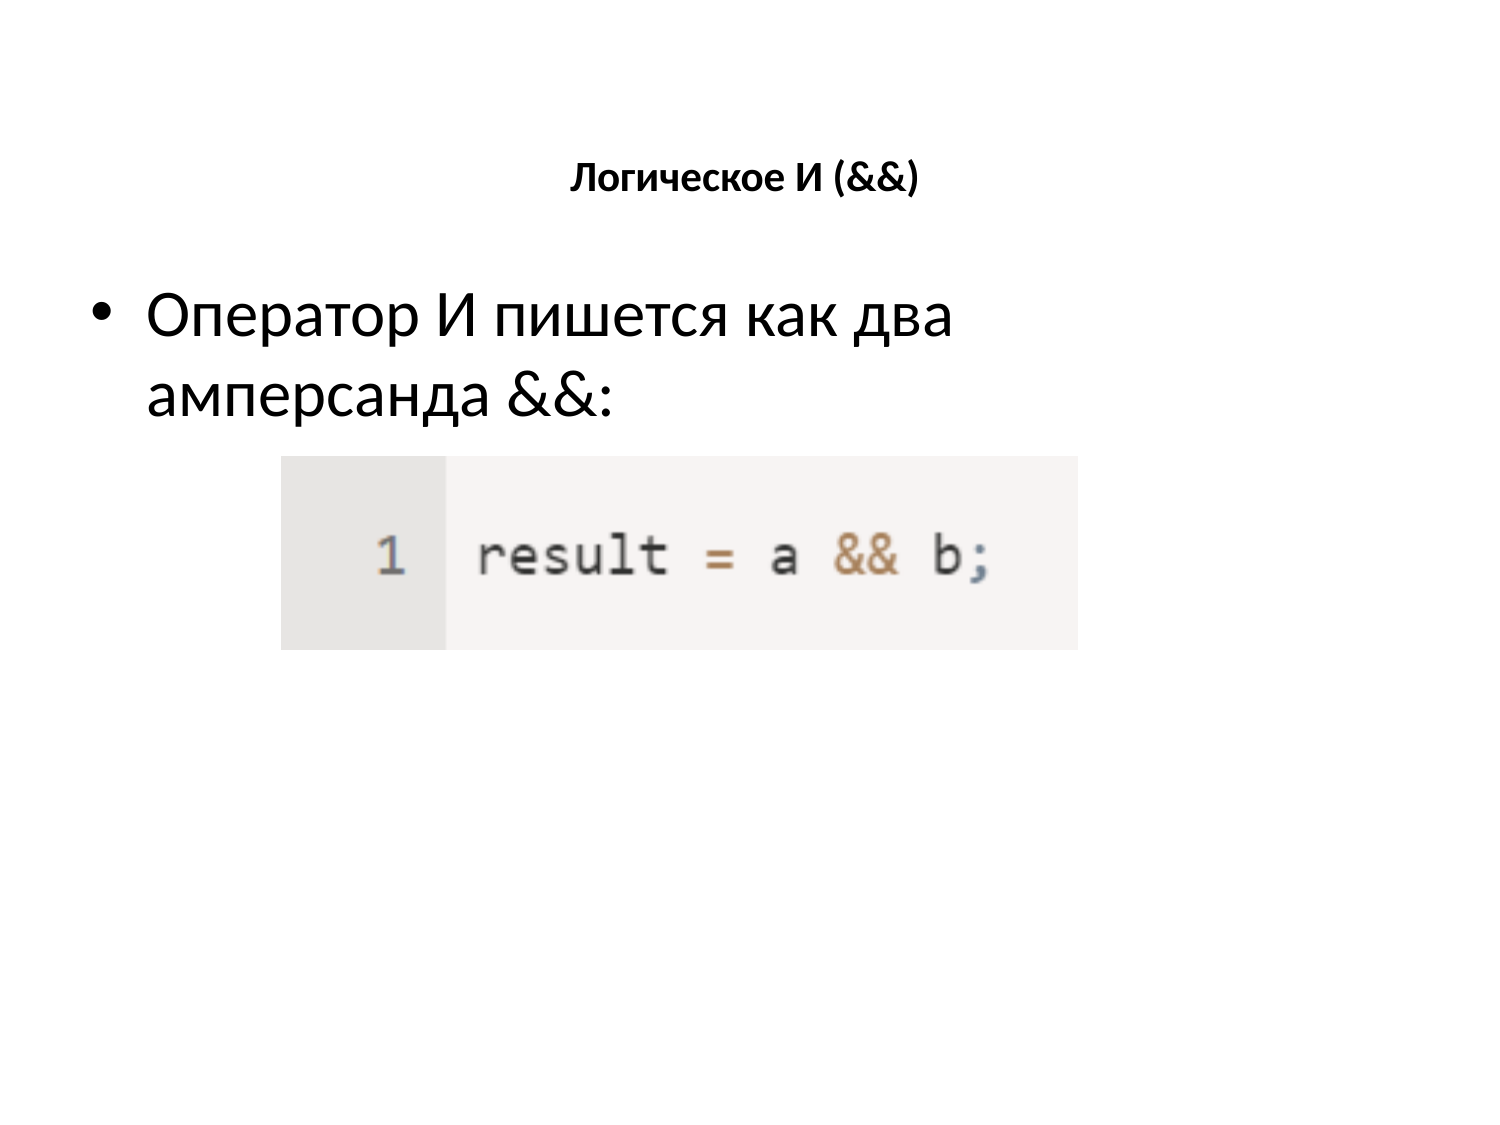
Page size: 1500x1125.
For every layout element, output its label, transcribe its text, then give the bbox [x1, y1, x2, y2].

list Оператор И пишется как два амперсанда &&: [75, 262, 1425, 1005]
picture [280, 456, 1078, 650]
title Логическое И (&&) [70, 140, 1421, 260]
